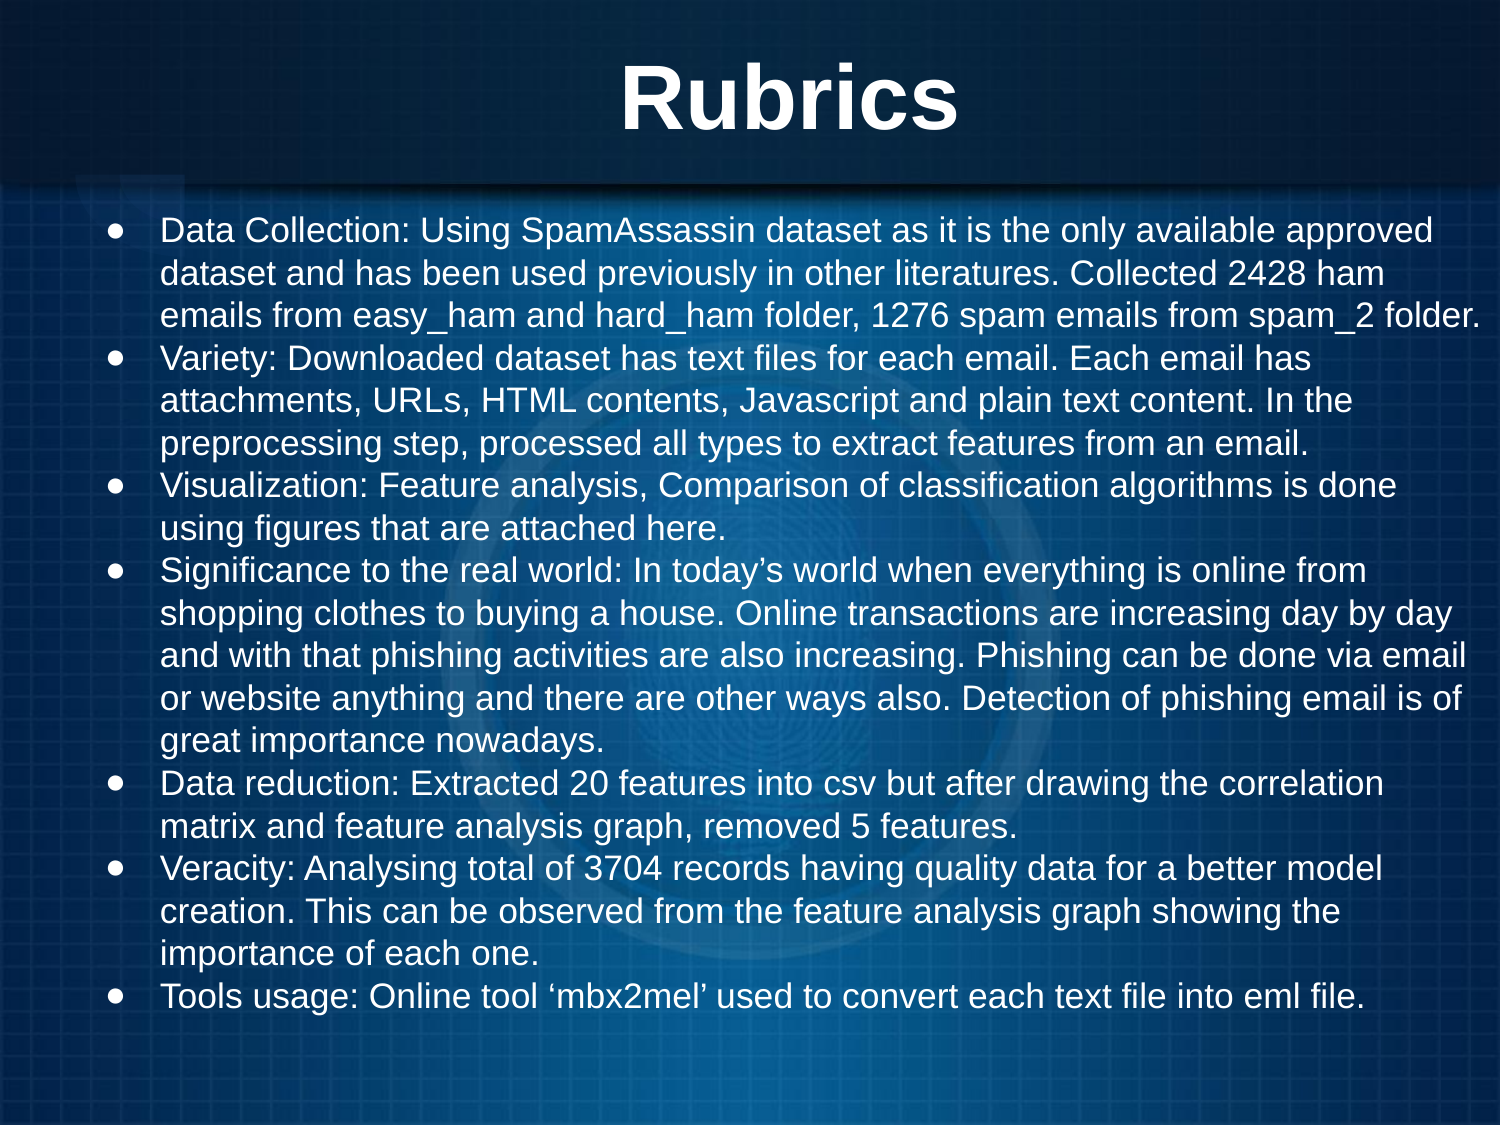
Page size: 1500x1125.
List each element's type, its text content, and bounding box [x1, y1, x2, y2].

text_box Data Collection: Using SpamAssassin dataset as it is the only available approved dataset and has been used previously in other literatures. Collected 2428 ham emails from easy_ham and hard_ham folder, 1276 spam emails from spam_2 folder. Variety: Downloaded dataset has text files for each email. Each email has attachments, URLs, HTML contents, Javascript and plain text content. In the preprocessing step, processed all types to extract features from an email. Visualization: Feature analysis, Comparison of classification algorithms is done using figures that are attached here. Significance to the real world: In today’s world when everything is online from shopping clothes to buying a house. Online transactions are increasing day by day and with that phishing activities are also increasing. Phishing can be done via email or website anything and there are other ways also. Detection of phishing email is of great importance nowadays. Data reduction: Extracted 20 features into csv but after drawing the correlation matrix and feature analysis graph, removed 5 features. Veracity: Analysing total of 3704 records having quality data for a better model creation. This can be observed from the feature analysis graph showing the importance of each one. Tools usage: Online tool ‘mbx2mel’ used to convert each text file into eml file. [69, 192, 1500, 840]
picture [0, 0, 1500, 1125]
title Rubrics [213, 13, 1368, 173]
